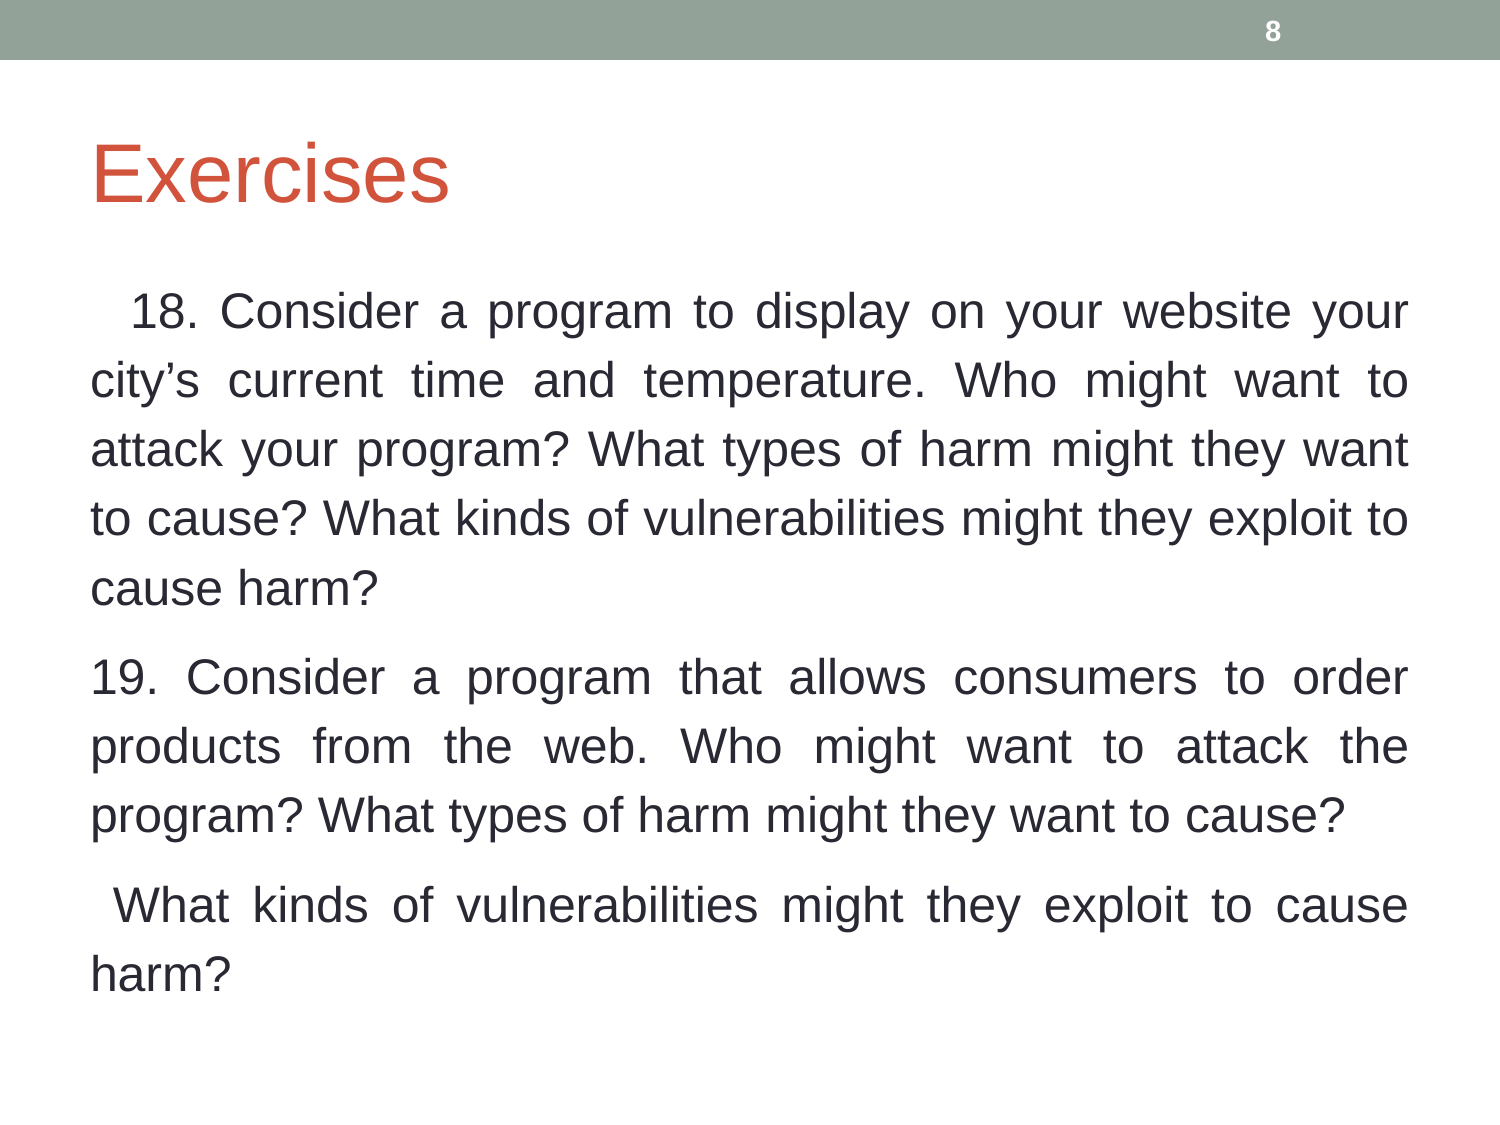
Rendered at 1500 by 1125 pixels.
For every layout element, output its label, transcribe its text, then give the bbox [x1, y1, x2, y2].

list 18. Consider a program to display on your website your city’s current time and temperature. Who might want to attack your program? What types of harm might they want to cause? What kinds of vulnerabilities might they exploit to cause harm? 19. Consider a program that allows consumers to order products from the web. Who might want to attack the program? What types of harm might they want to cause? What kinds of vulnerabilities might they exploit to cause harm? [75, 262, 1425, 1063]
title Exercises [75, 87, 1425, 250]
slide_number 8 [1250, 3, 1425, 57]
